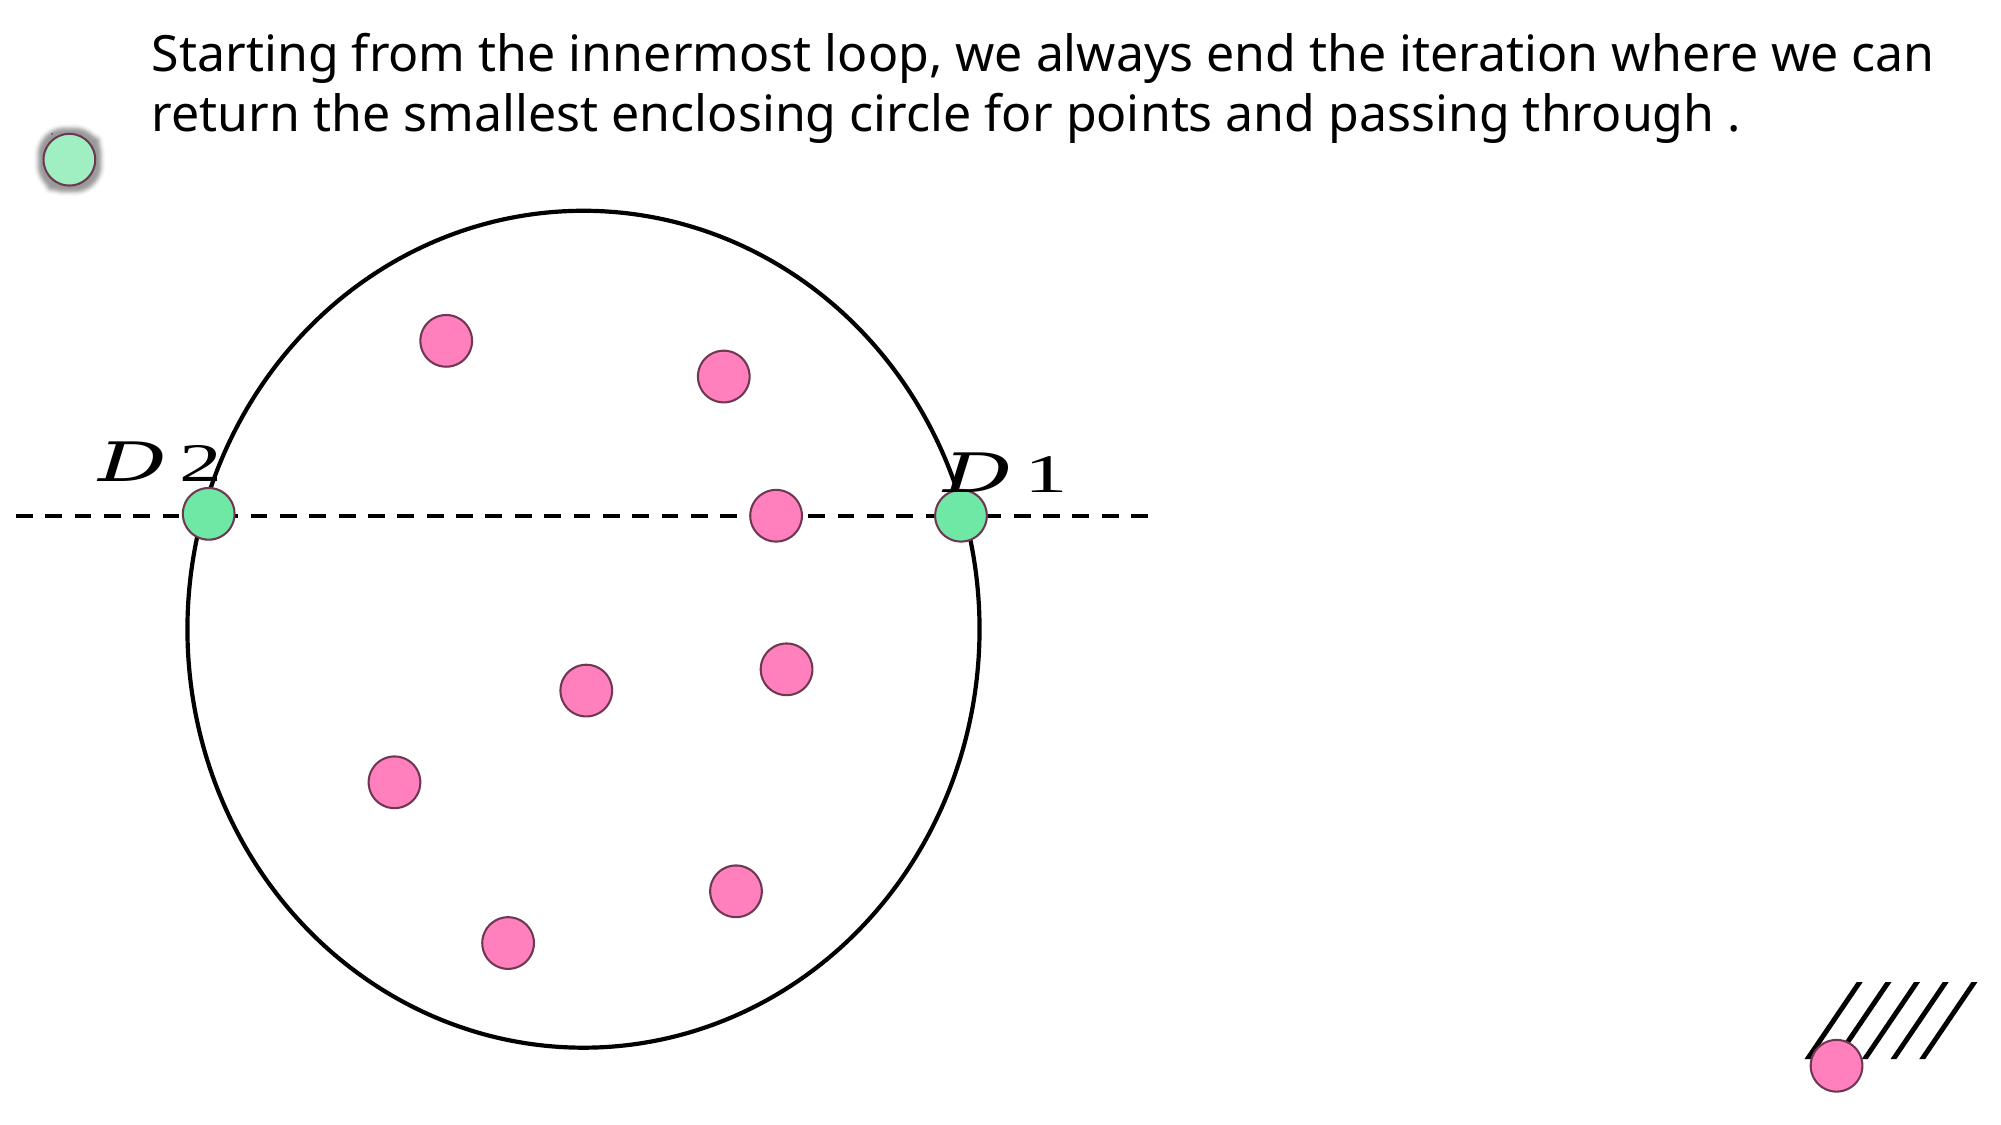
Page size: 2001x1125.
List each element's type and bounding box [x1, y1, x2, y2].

text_box [934, 492, 988, 515]
text_box [749, 516, 803, 543]
text_box [181, 516, 236, 541]
text_box [749, 488, 803, 515]
text_box [1809, 1038, 1864, 1093]
text_box [42, 132, 97, 187]
text_box [419, 313, 474, 368]
text_box [696, 349, 751, 404]
text_box [559, 663, 614, 718]
text_box [210, 209, 954, 515]
text_box [934, 516, 988, 543]
text_box [481, 916, 536, 970]
text_box [186, 516, 981, 1049]
text_box [181, 486, 236, 515]
